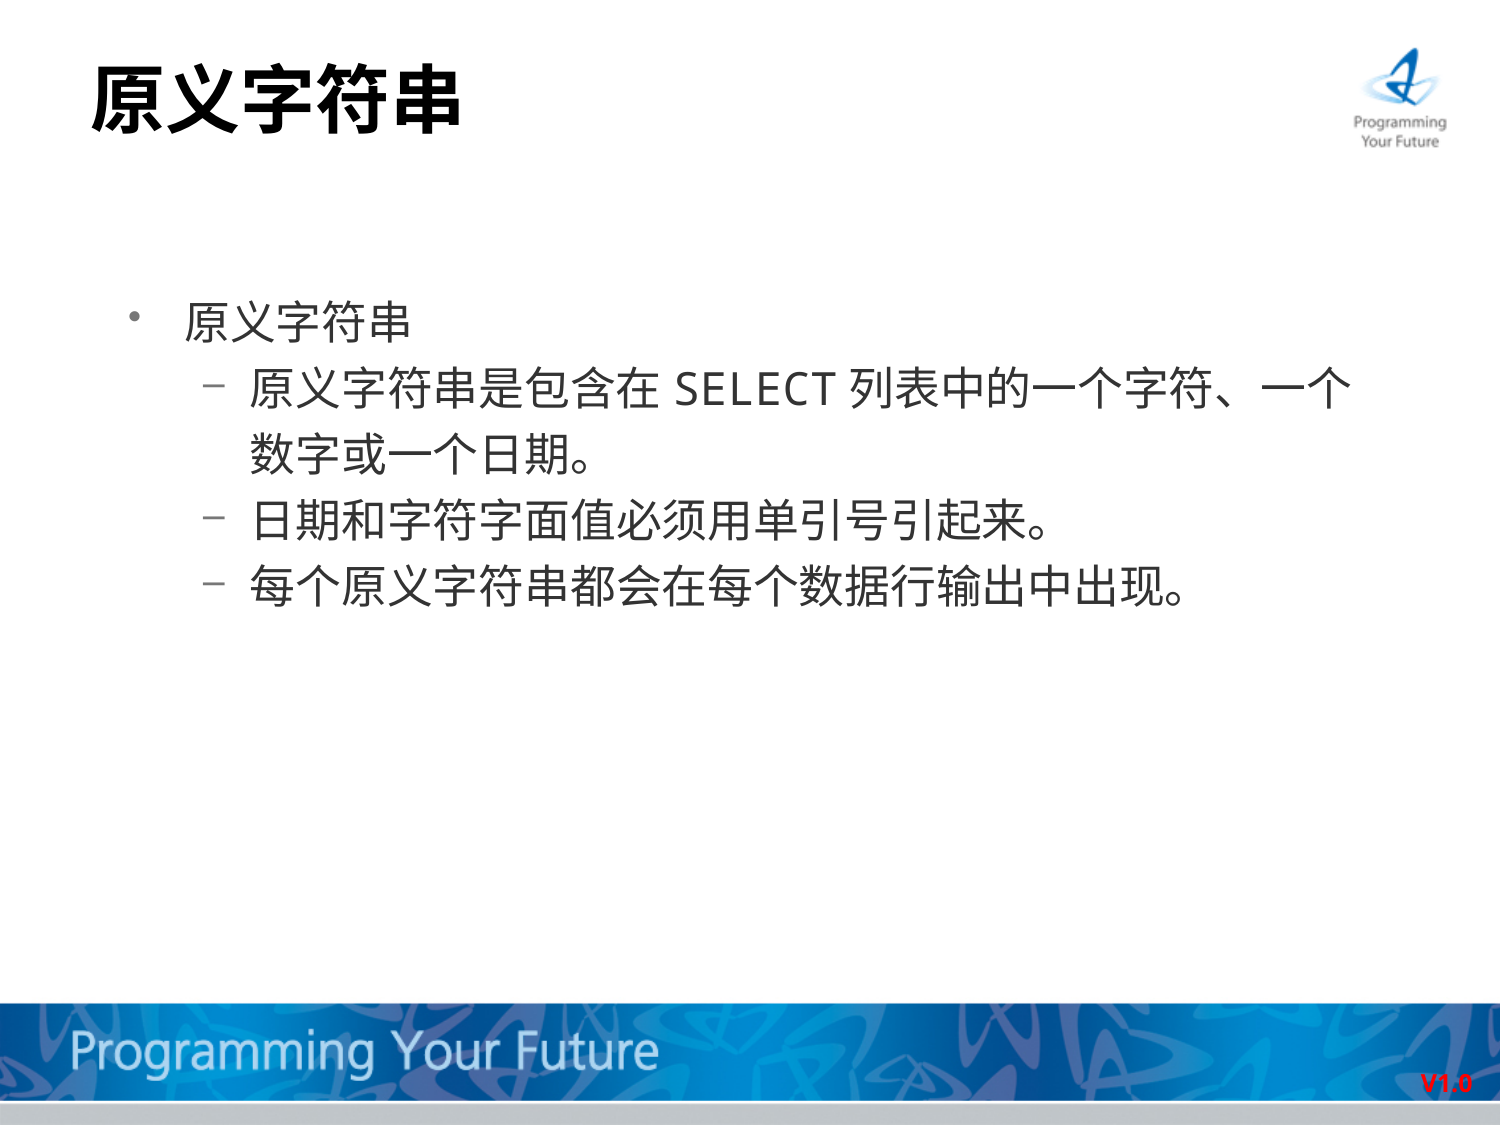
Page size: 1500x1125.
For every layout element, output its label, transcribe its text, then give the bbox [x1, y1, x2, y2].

title 原义字符串 [74, 44, 1271, 162]
list 原义字符串 原义字符串是包含在SELECT列表中的一个字符、一个数字或一个日期。 日期和字符字面值必须用单引号引起来。 每个原义字符串都会在每个数据行输出中出现。 [112, 274, 1389, 802]
picture [1340, 42, 1461, 157]
picture [0, 997, 1500, 1125]
